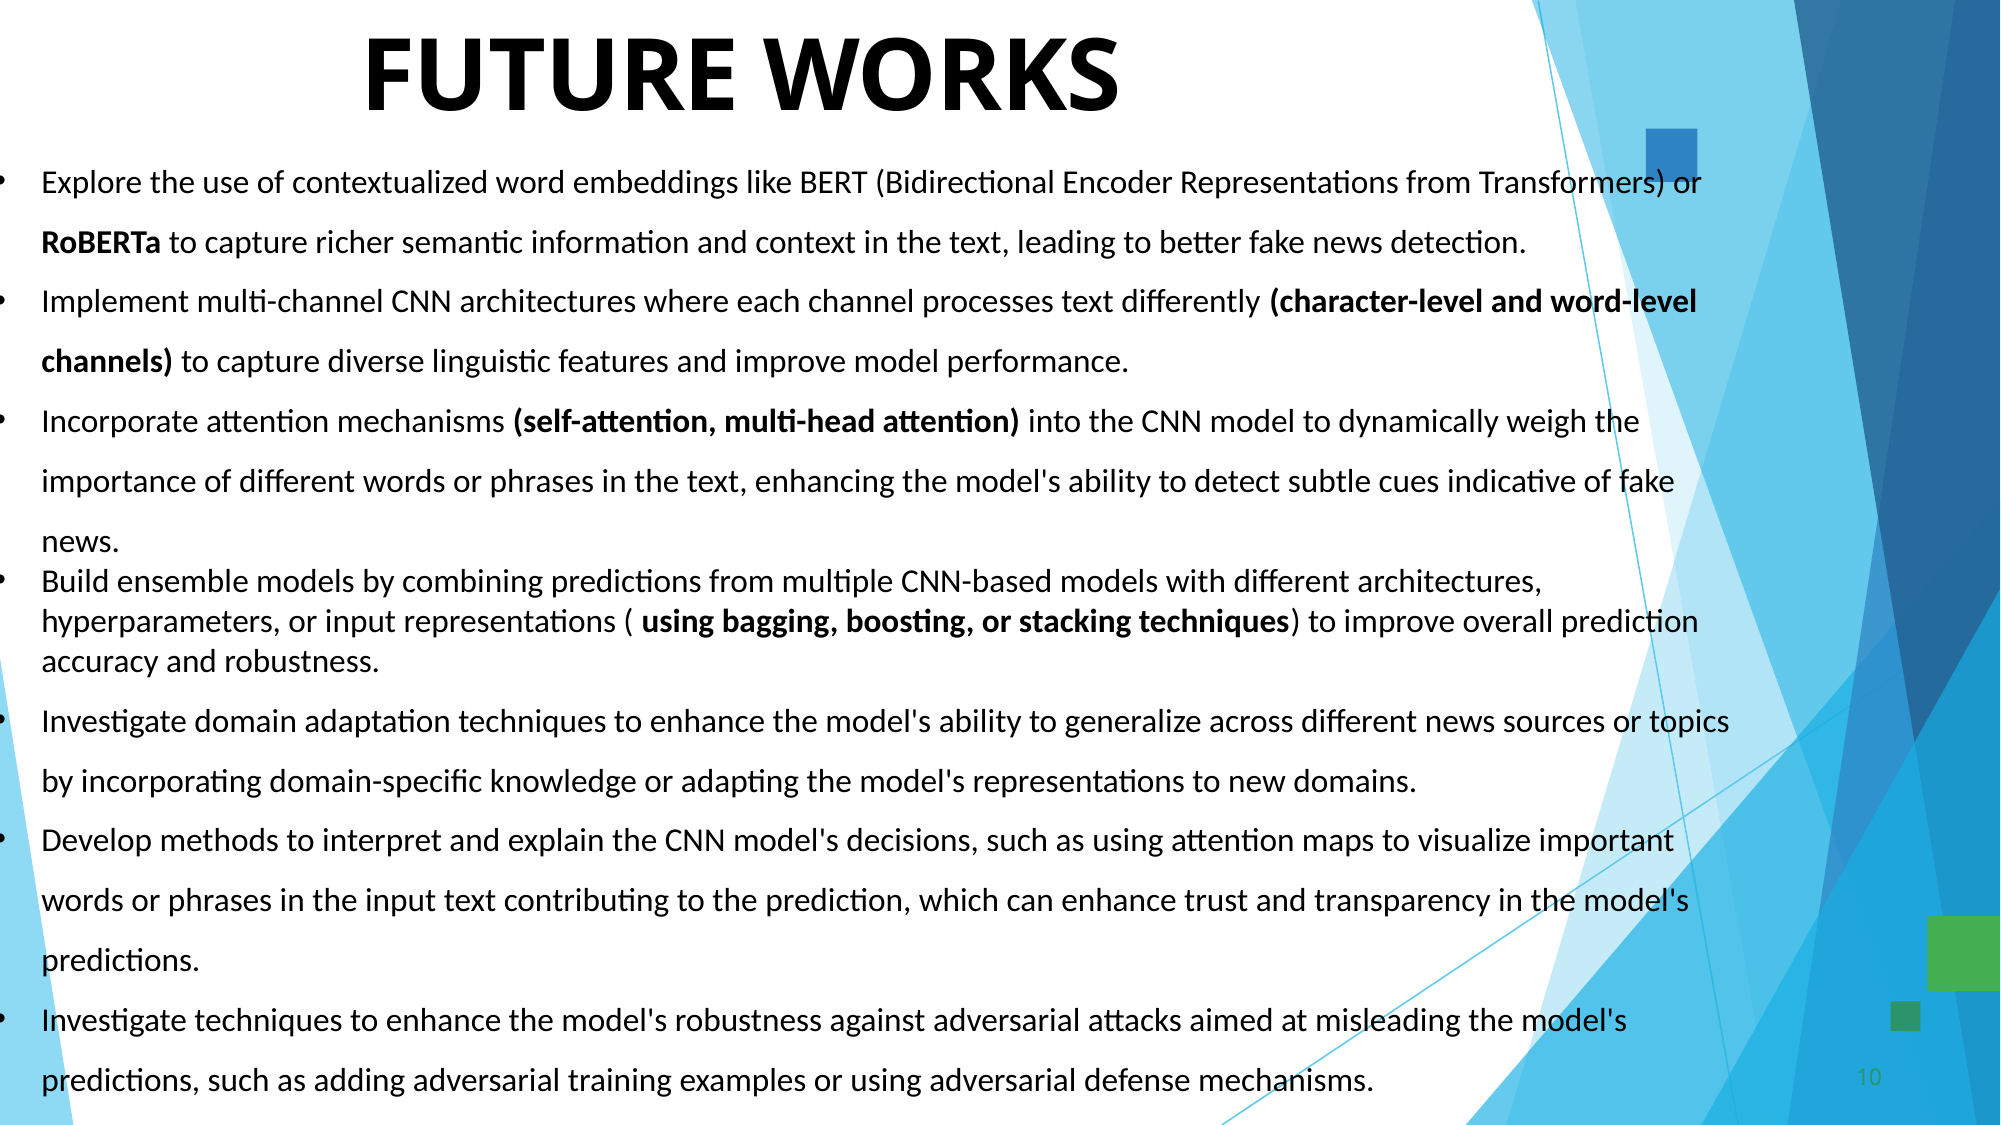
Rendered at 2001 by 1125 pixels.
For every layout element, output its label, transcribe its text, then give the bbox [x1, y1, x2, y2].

slide_number 10 [1849, 1061, 1890, 1125]
text_box [1927, 916, 2000, 992]
list Explore the use of contextualized word embeddings like BERT (Bidirectional Encoder Representations from Transformers) or RoBERTa to capture richer semantic information and context in the text, leading to better fake news detection. Implement multi-channel CNN architectures where each channel processes text differently (character-level and word-level channels) to capture diverse linguistic features and improve model performance. Incorporate attention mechanisms (self-attention, multi-head attention) into the CNN model to dynamically weigh the importance of different words or phrases in the text, enhancing the model's ability to detect subtle cues indicative of fake news. Build ensemble models by combining predictions from multiple CNN-based models with different architectures, hyperparameters, or input representations ( using bagging, boosting, or stacking techniques) to improve overall prediction accuracy and robustness. Investigate domain adaptation techniques to enhance the model's ability to generalize across different news sources or topics by incorporating domain-specific knowledge or adapting the model's representations to new domains. Develop methods to interpret and explain the CNN model's decisions, such as using attention maps to visualize important words or phrases in the input text contributing to the prediction, which can enhance trust and transparency in the model's predictions. Investigate techniques to enhance the model's robustness against adversarial attacks aimed at misleading the model's predictions, such as adding adversarial training examples or using adversarial defense mechanisms. [0, 99, 1757, 1125]
title FUTURE WORKS [325, 7, 1928, 198]
text_box [1890, 1001, 1921, 1031]
